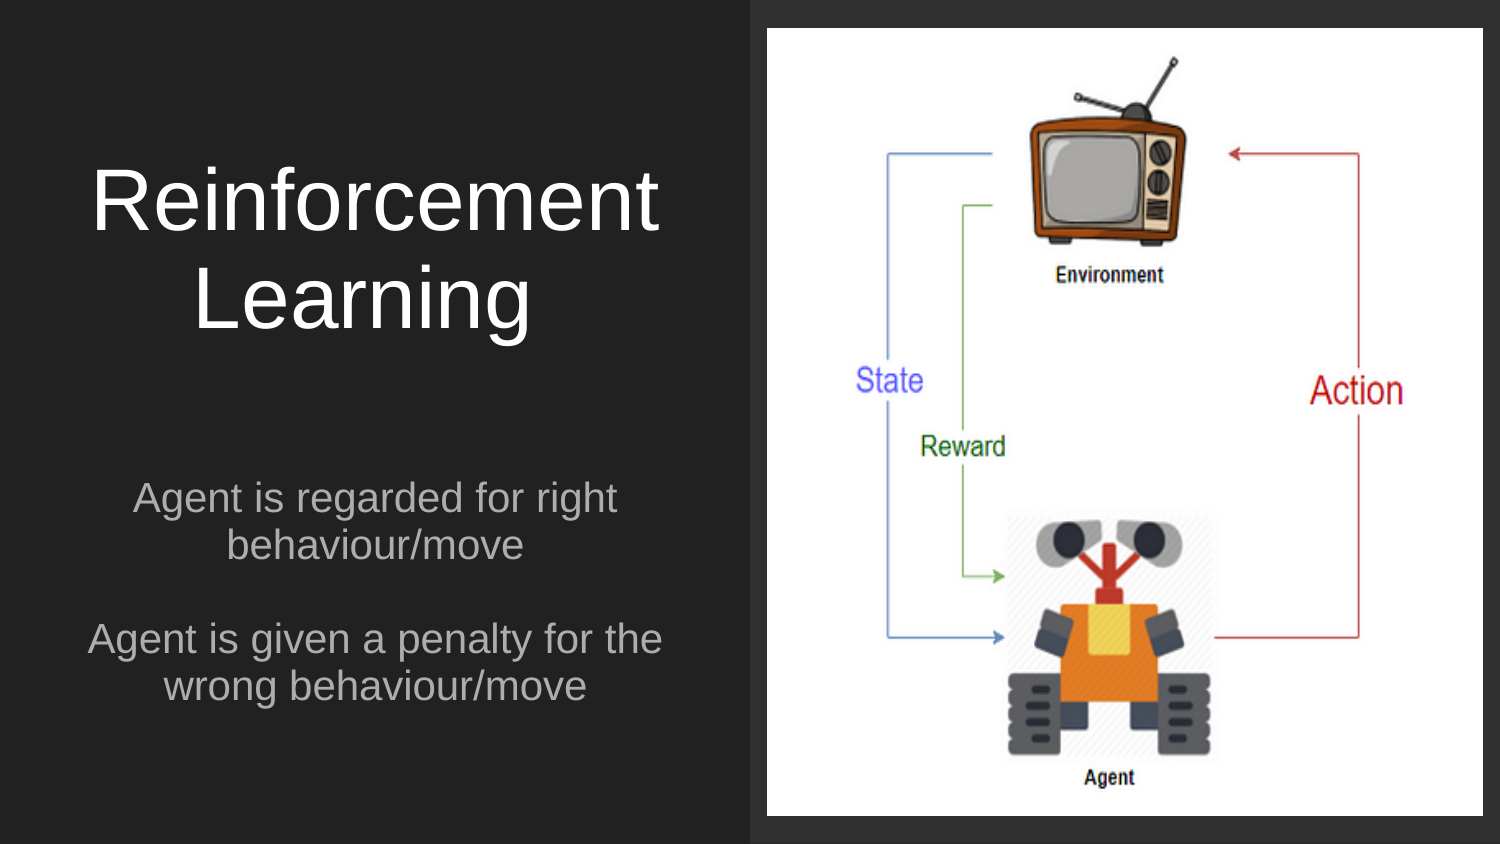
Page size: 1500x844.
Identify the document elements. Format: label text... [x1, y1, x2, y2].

subtitle Agent is regarded for right behaviour/move Agent is given a penalty for the wrong behaviour/move [43, 459, 708, 725]
title Reinforcement Learning [43, 118, 708, 362]
picture [766, 27, 1483, 816]
